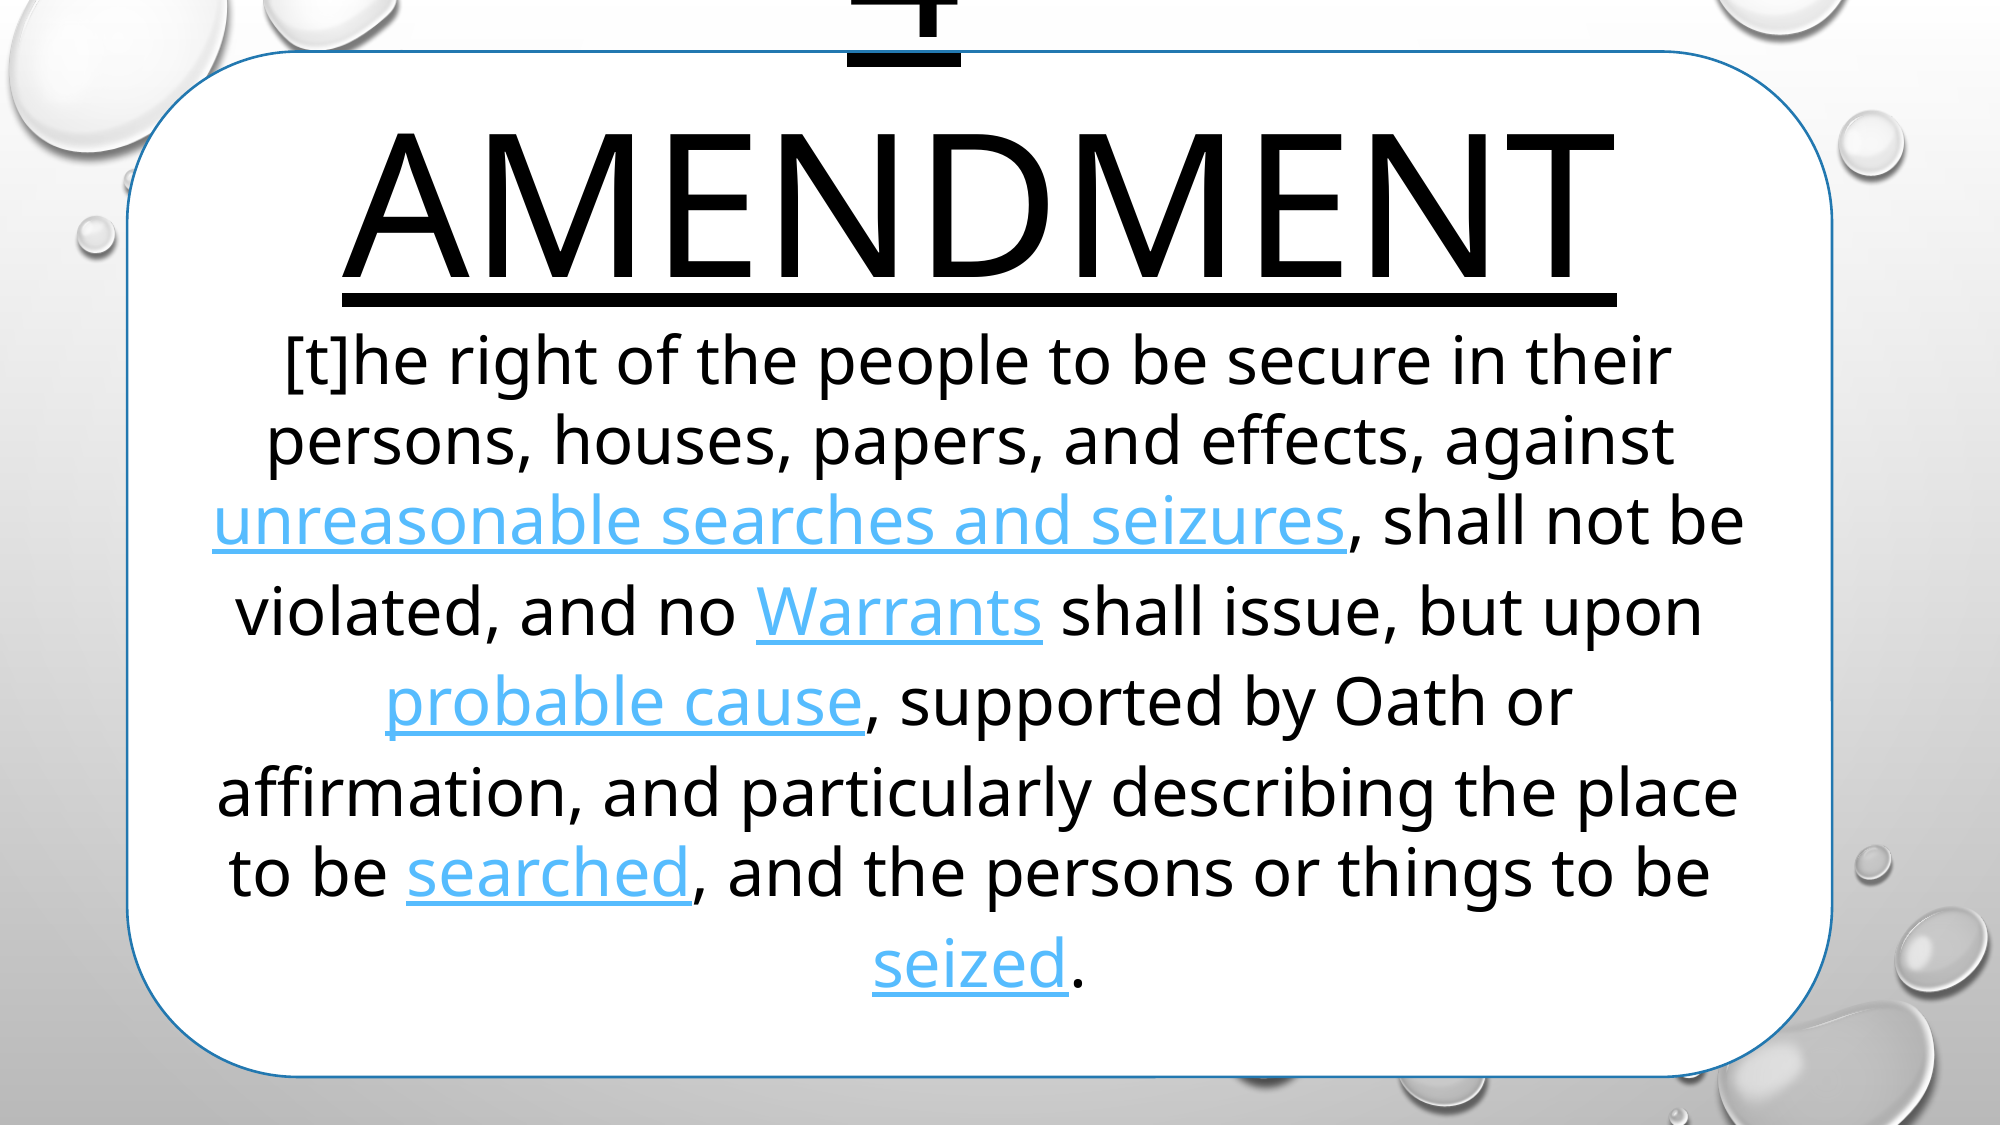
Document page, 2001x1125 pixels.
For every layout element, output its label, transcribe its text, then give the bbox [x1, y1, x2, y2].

picture [0, 0, 2000, 1125]
text_box 4TH AMENDMENT [t]he right of the people to be secure in their persons, houses, papers, and effects, against unreasonable searches and seizures, shall not be violated, and no Warrants shall issue, but upon probable cause, supported by Oath or affirmation, and particularly describing the place to be searched, and the persons or things to be seized. “Fourth Amendment." LII / Legal Information Institute. N.p., n.d. Web. 25 Feb. 2016. [125, 50, 1834, 1079]
